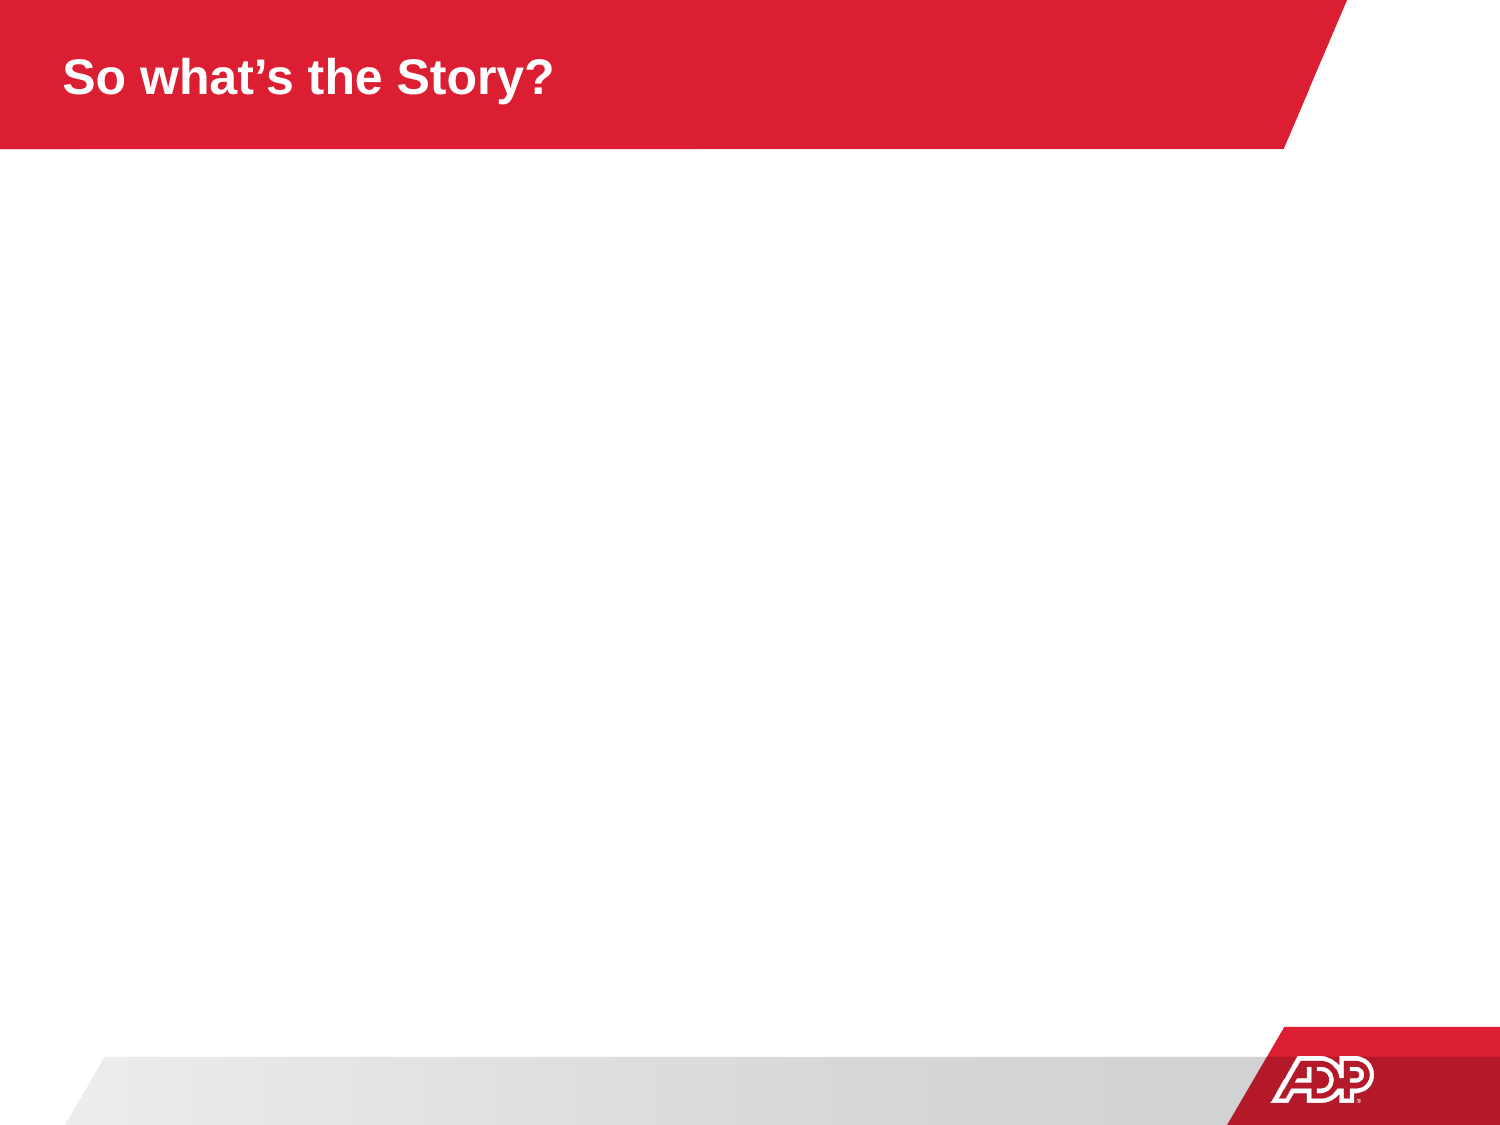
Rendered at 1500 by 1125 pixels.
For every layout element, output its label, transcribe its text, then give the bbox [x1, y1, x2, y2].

title So what’s the Story? [62, 0, 1284, 150]
picture [0, 0, 1500, 263]
picture [0, 862, 1500, 1125]
